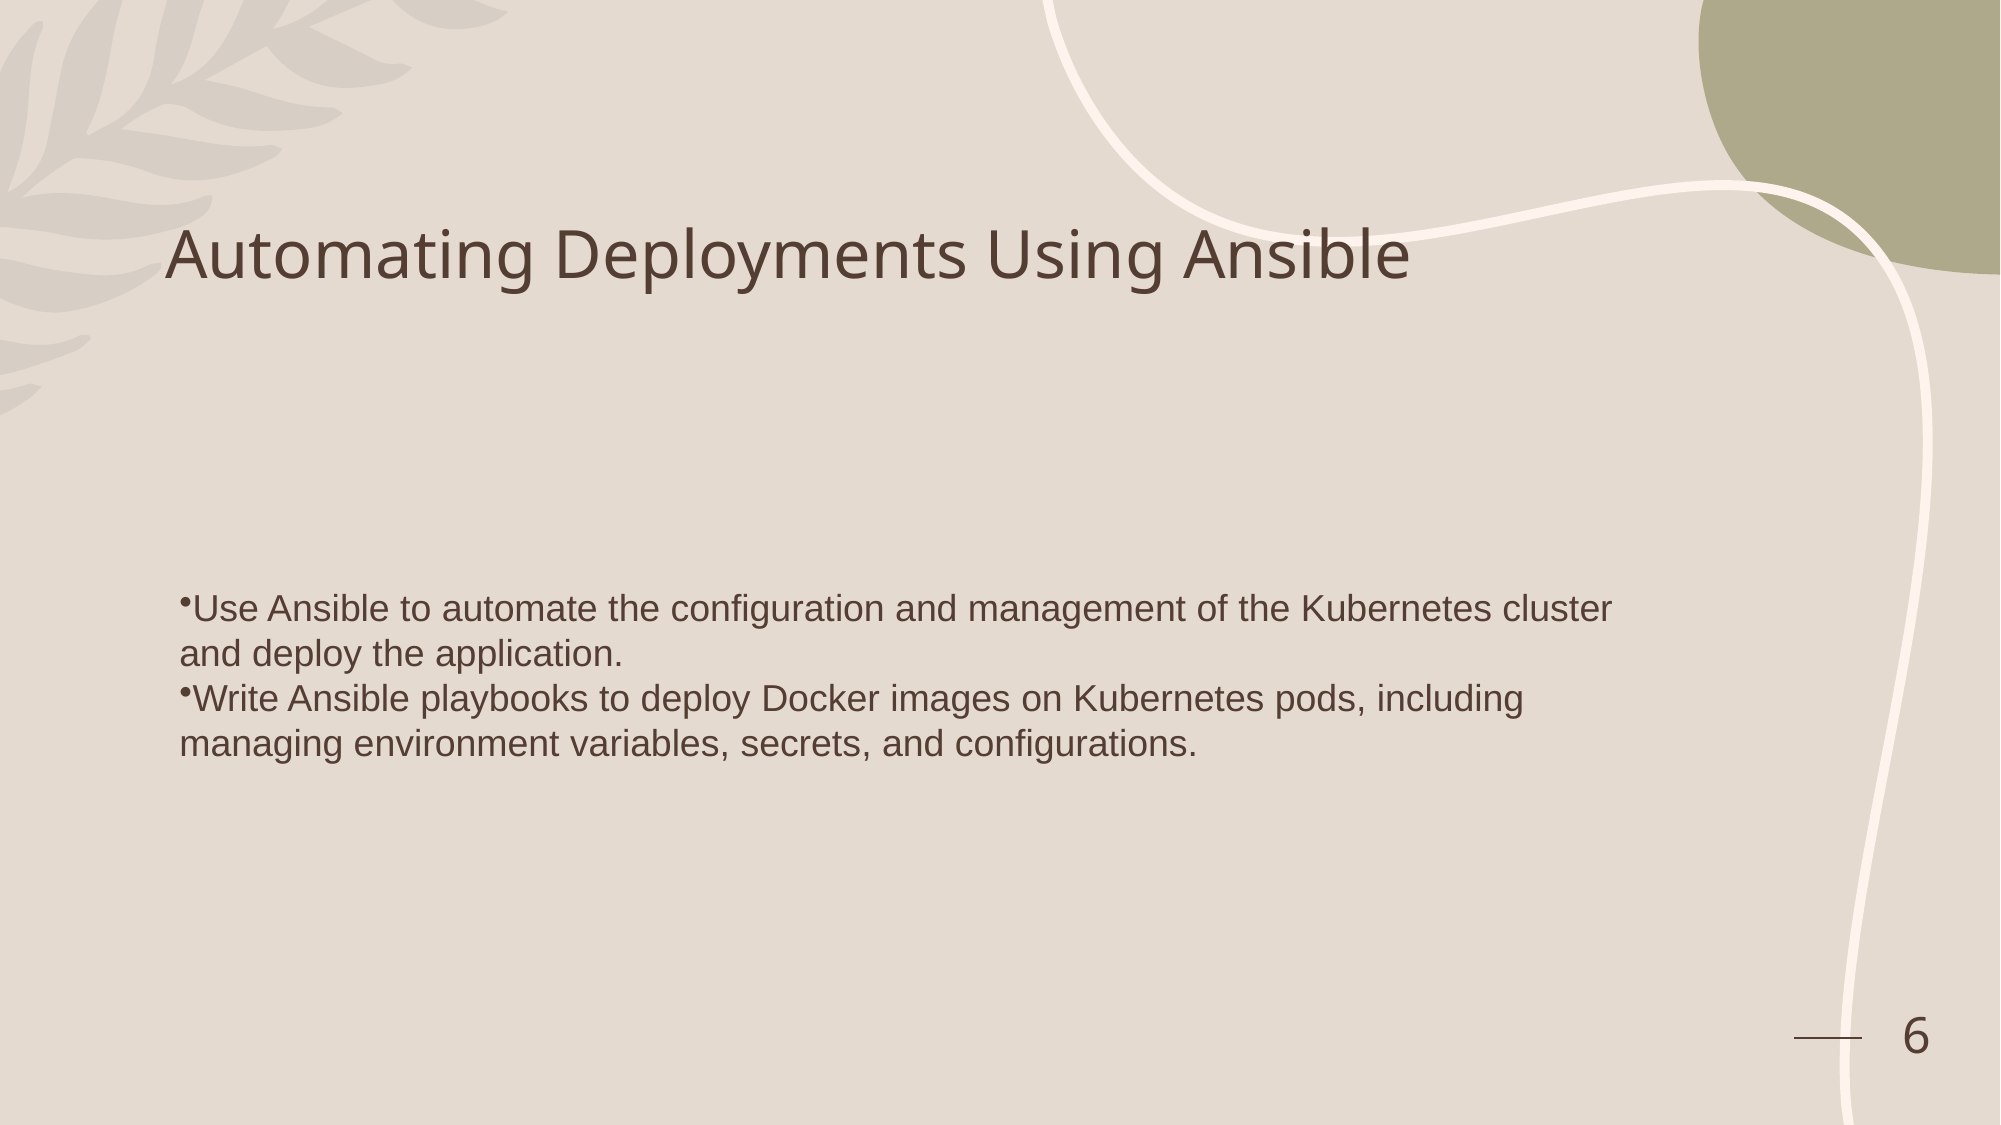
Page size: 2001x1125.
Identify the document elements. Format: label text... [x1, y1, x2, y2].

title Automating Deployments Using Ansible [150, 149, 1850, 300]
slide_number 6 [1862, 964, 1971, 1112]
list Use Ansible to automate the configuration and management of the Kubernetes cluster and deploy the application. Write Ansible playbooks to deploy Docker images on Kubernetes pods, including managing environment variables, secrets, and configurations. [164, 325, 1675, 979]
